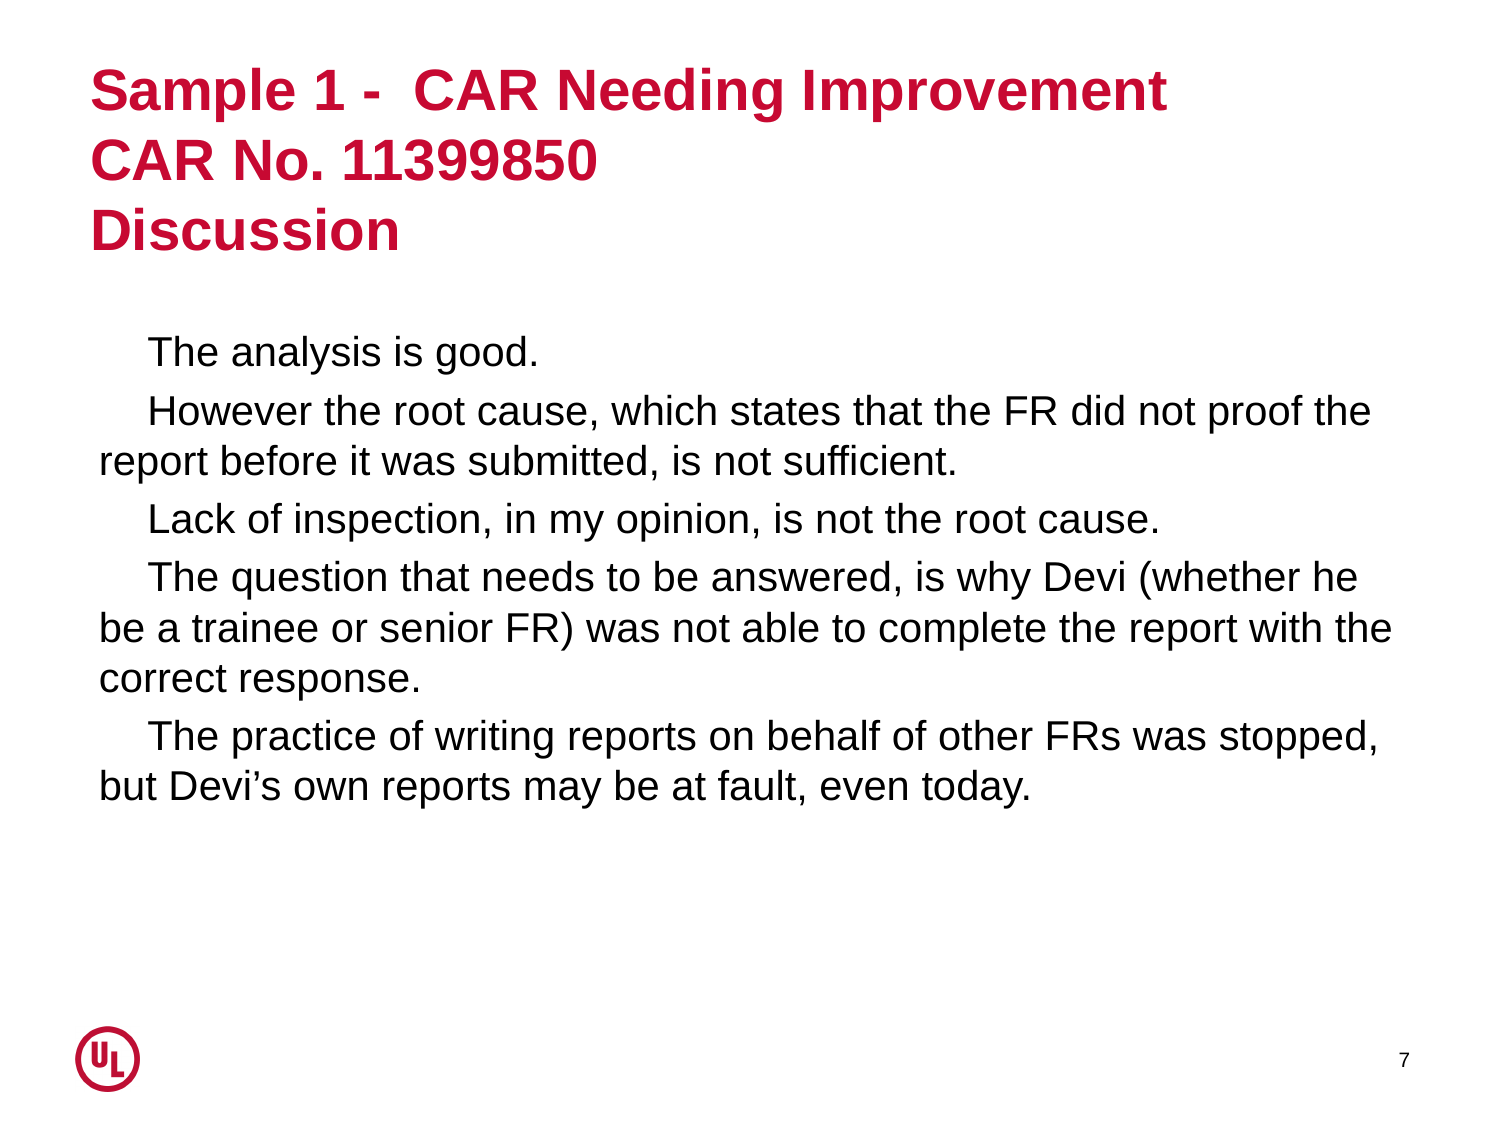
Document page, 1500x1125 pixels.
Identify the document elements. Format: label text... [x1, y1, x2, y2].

slide_number 7 [1319, 1029, 1425, 1090]
title Sample 1 - CAR Needing Improvement CAR No. 11399850 Discussion [75, 45, 1425, 263]
picture [75, 1026, 140, 1092]
list The analysis is good. However the root cause, which states that the FR did not proof the report before it was submitted, is not sufficient. Lack of inspection, in my opinion, is not the root cause. The question that needs to be answered, is why Devi (whether he be a trainee or senior FR) was not able to complete the report with the correct response. The practice of writing reports on behalf of other FRs was stopped, but Devi’s own reports may be at fault, even today. [75, 317, 1425, 1005]
